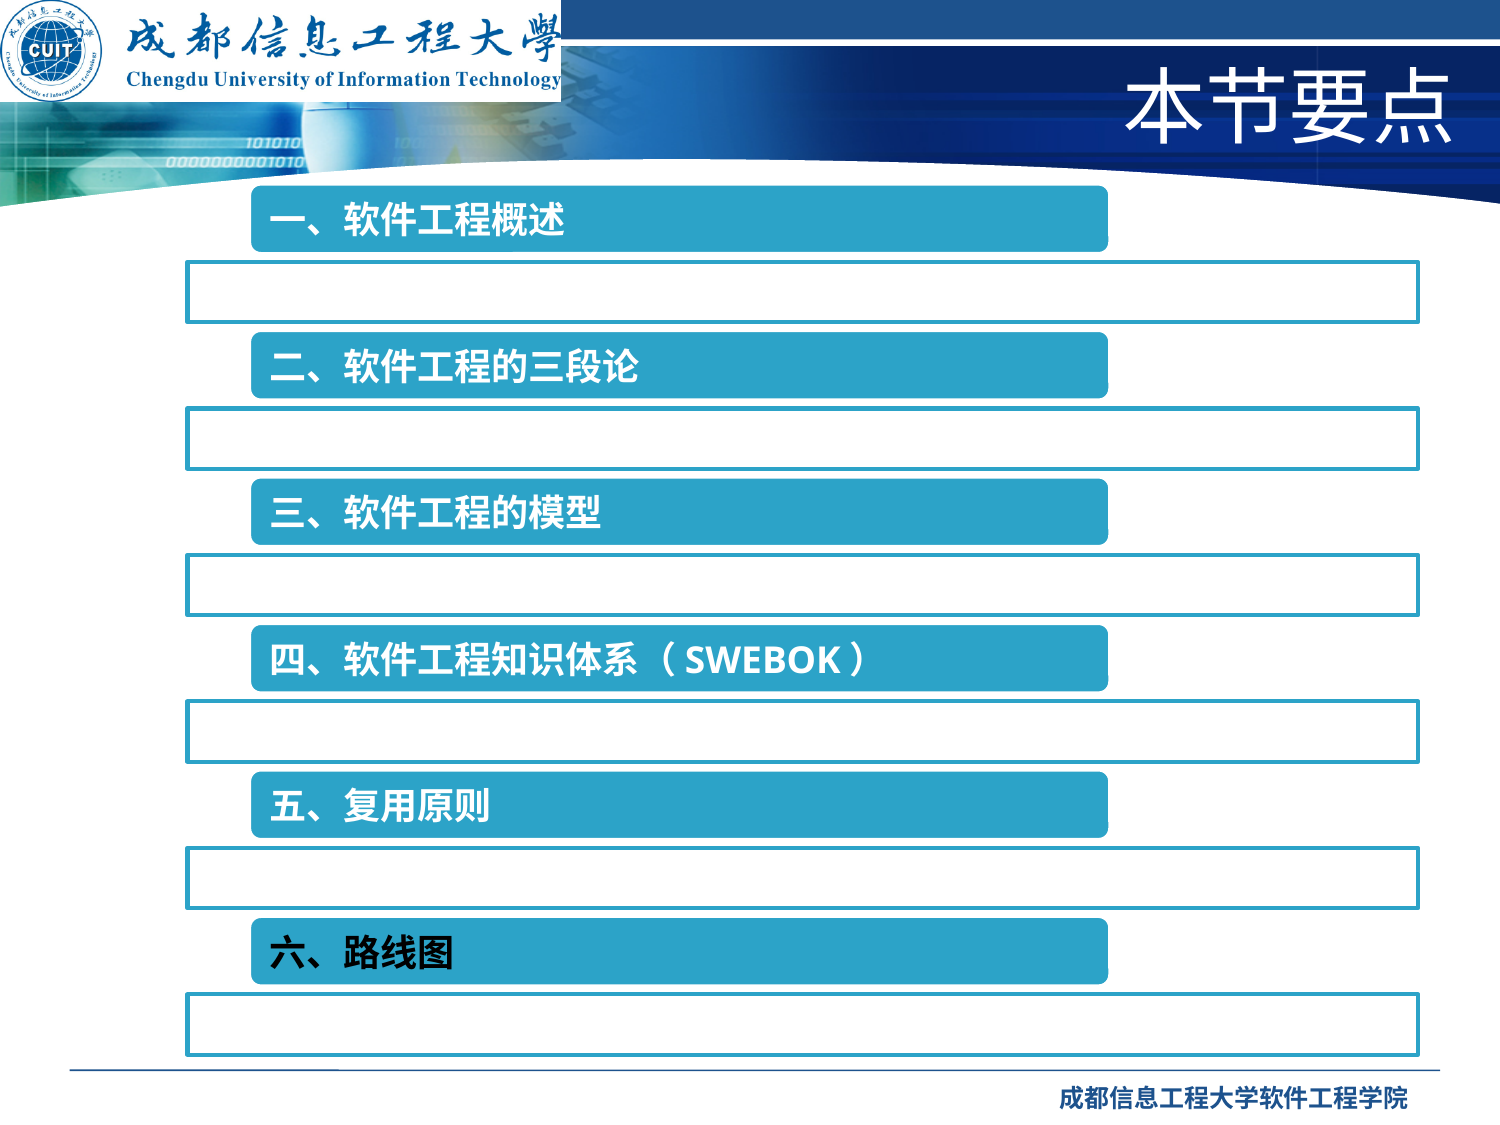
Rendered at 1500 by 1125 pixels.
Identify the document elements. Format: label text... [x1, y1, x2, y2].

picture [0, 0, 1500, 206]
title 本节要点 [182, 54, 1471, 155]
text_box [187, 175, 1419, 1055]
